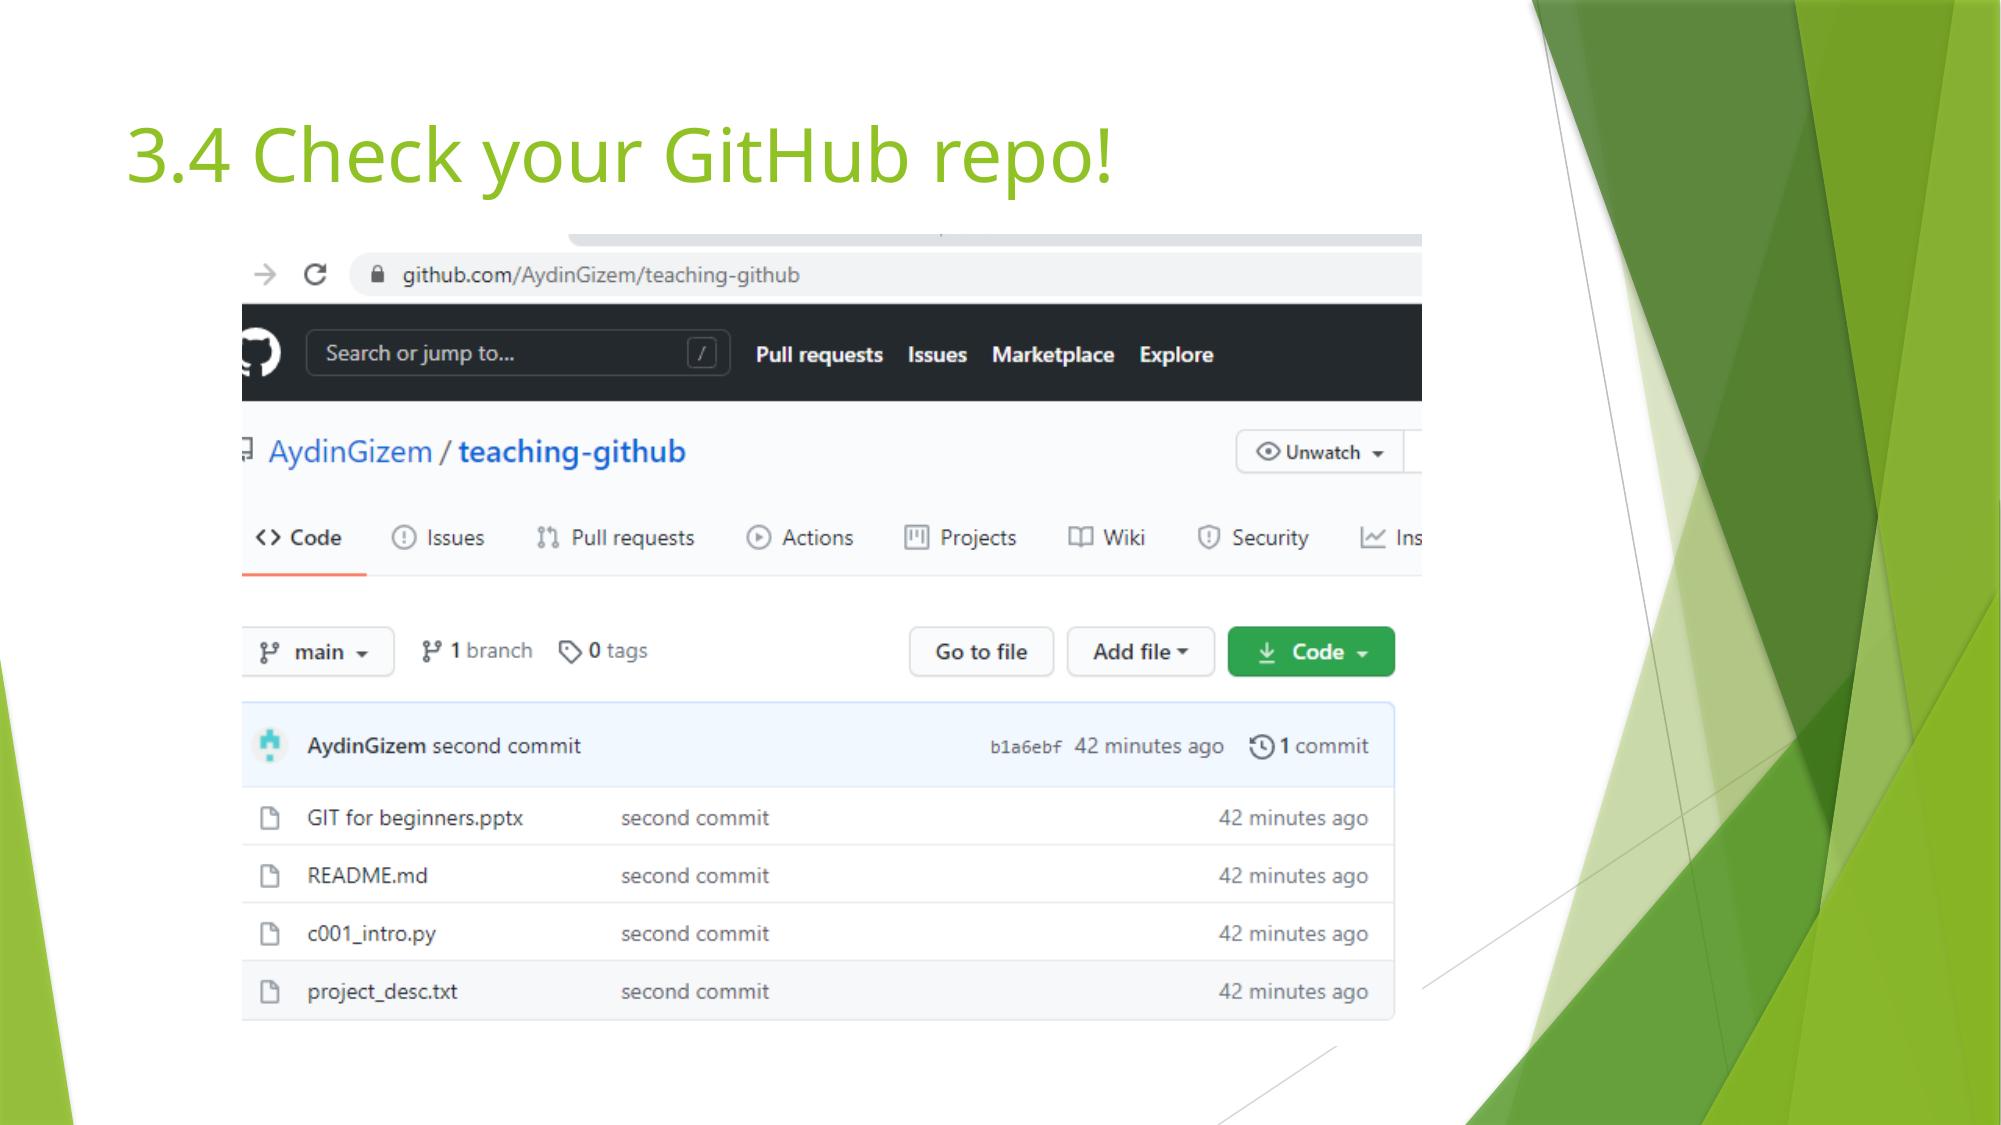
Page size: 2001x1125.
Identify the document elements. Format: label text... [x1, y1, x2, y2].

title 3.4 Check your GitHub repo! [111, 99, 1522, 317]
picture [241, 234, 1423, 1047]
